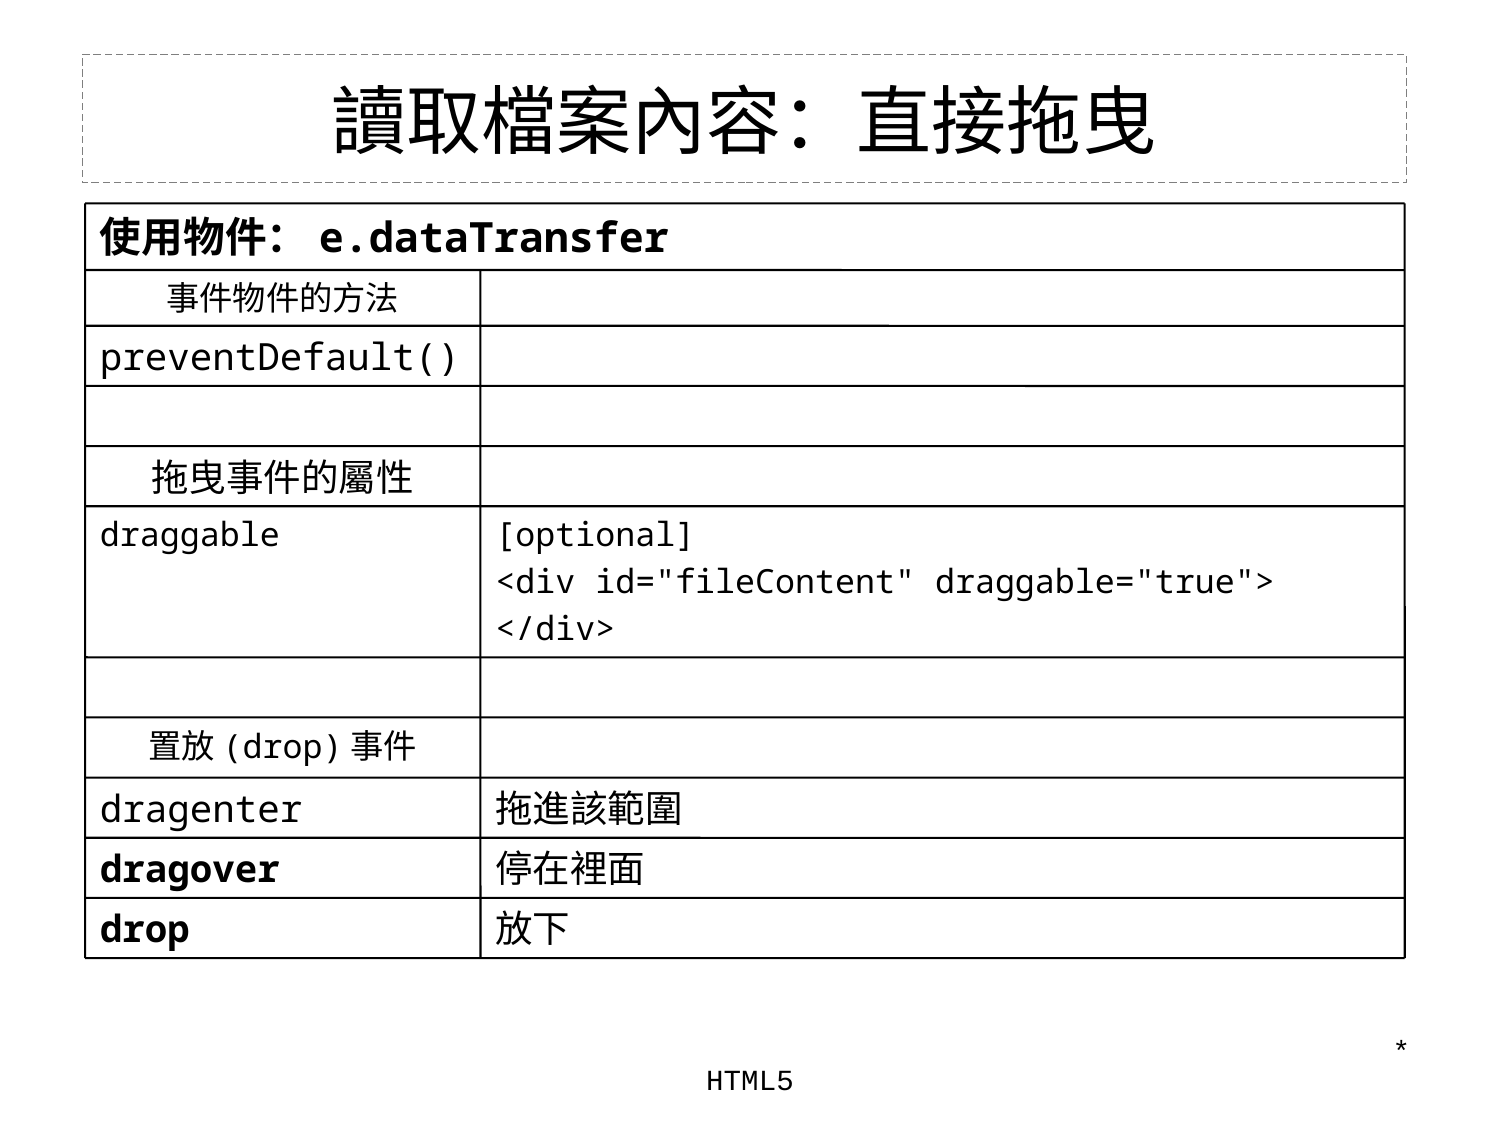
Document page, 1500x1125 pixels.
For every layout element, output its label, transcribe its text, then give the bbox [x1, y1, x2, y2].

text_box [84, 203, 1405, 959]
text_box * [1074, 1024, 1425, 1103]
text_box HTML5 [512, 1054, 988, 1125]
title 讀取檔案內容：直接拖曳 [82, 54, 1407, 183]
